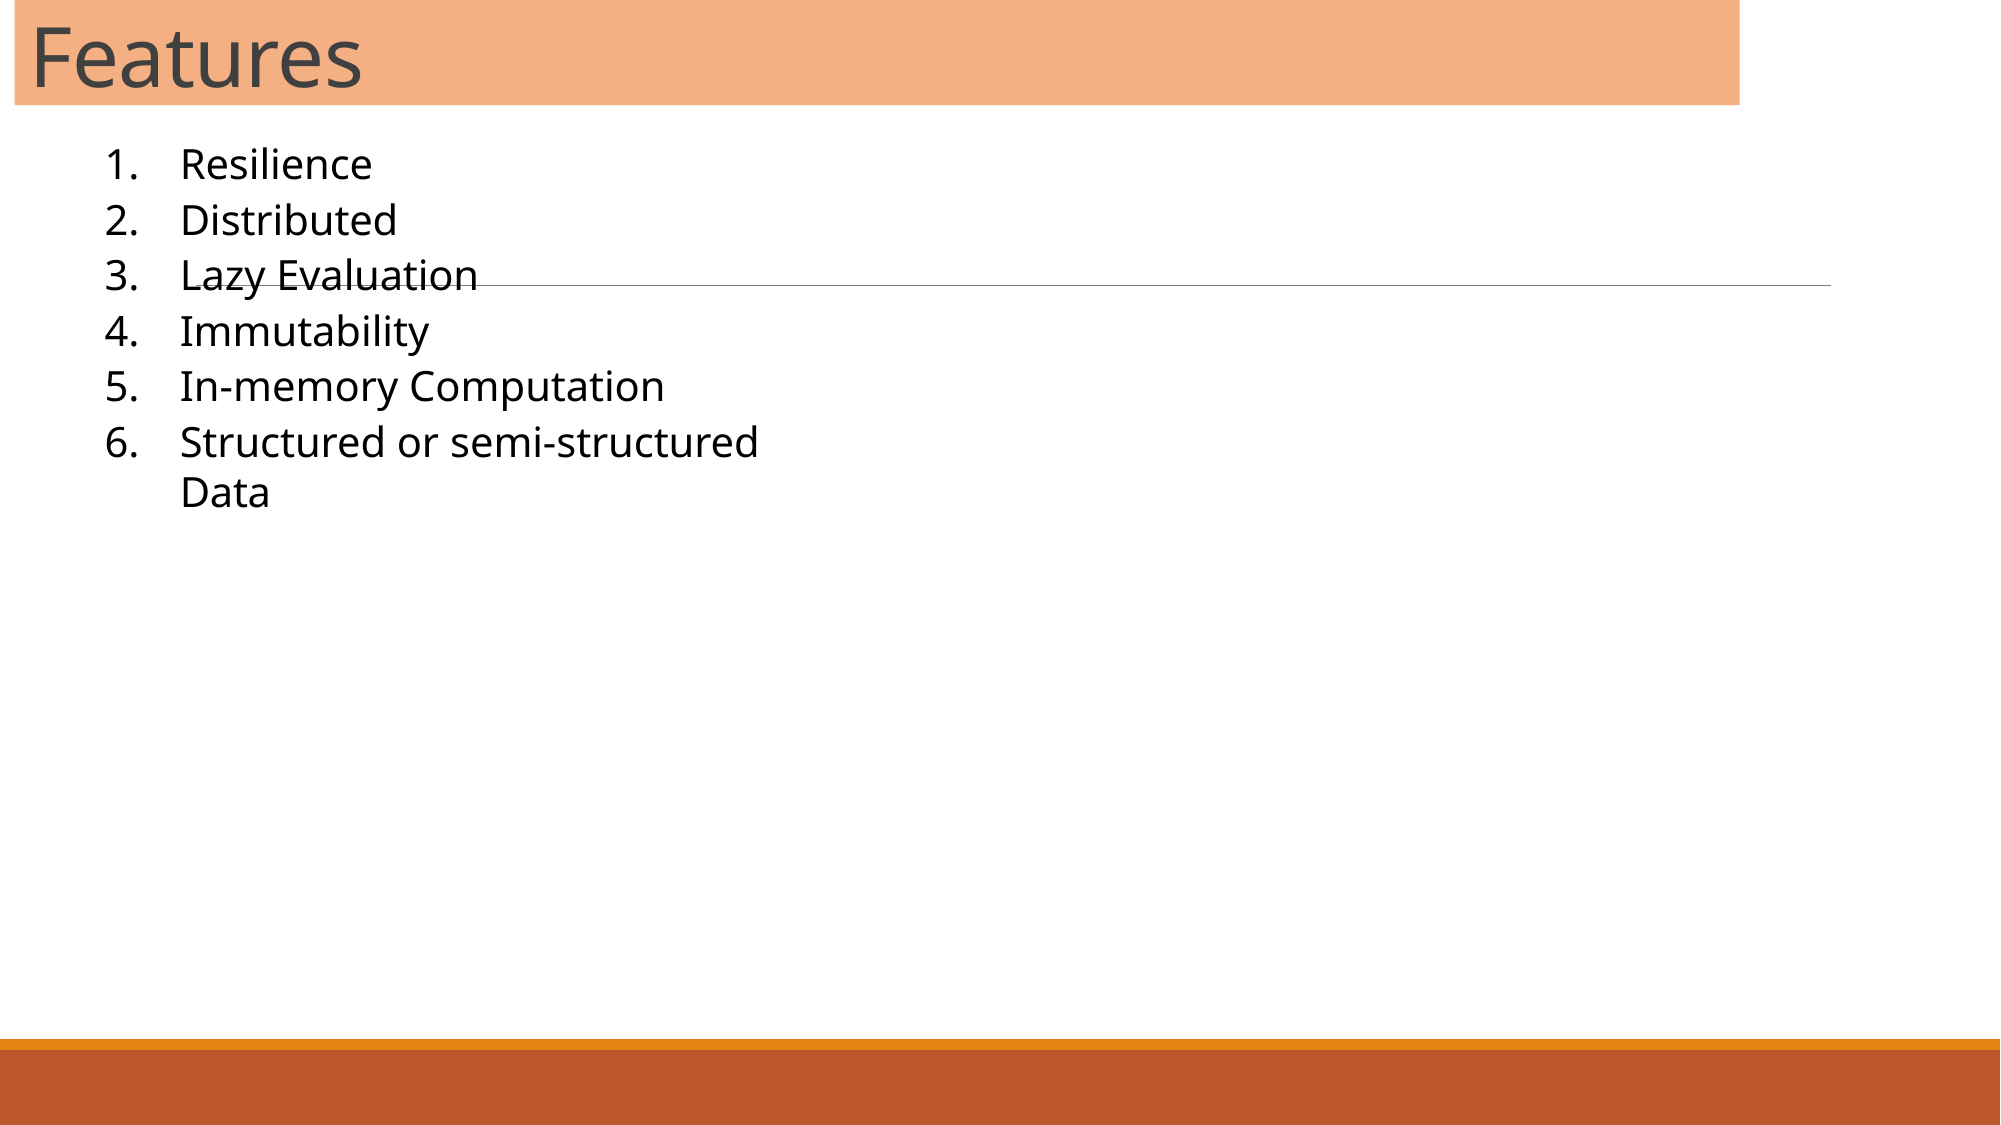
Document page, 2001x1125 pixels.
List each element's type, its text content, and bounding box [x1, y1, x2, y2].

text_box Resilience Distributed Lazy Evaluation Immutability In-memory Computation Structured or semi-structured Data [102, 130, 767, 516]
title RDD Main Features [27, 0, 675, 105]
text_box [14, 0, 1740, 106]
